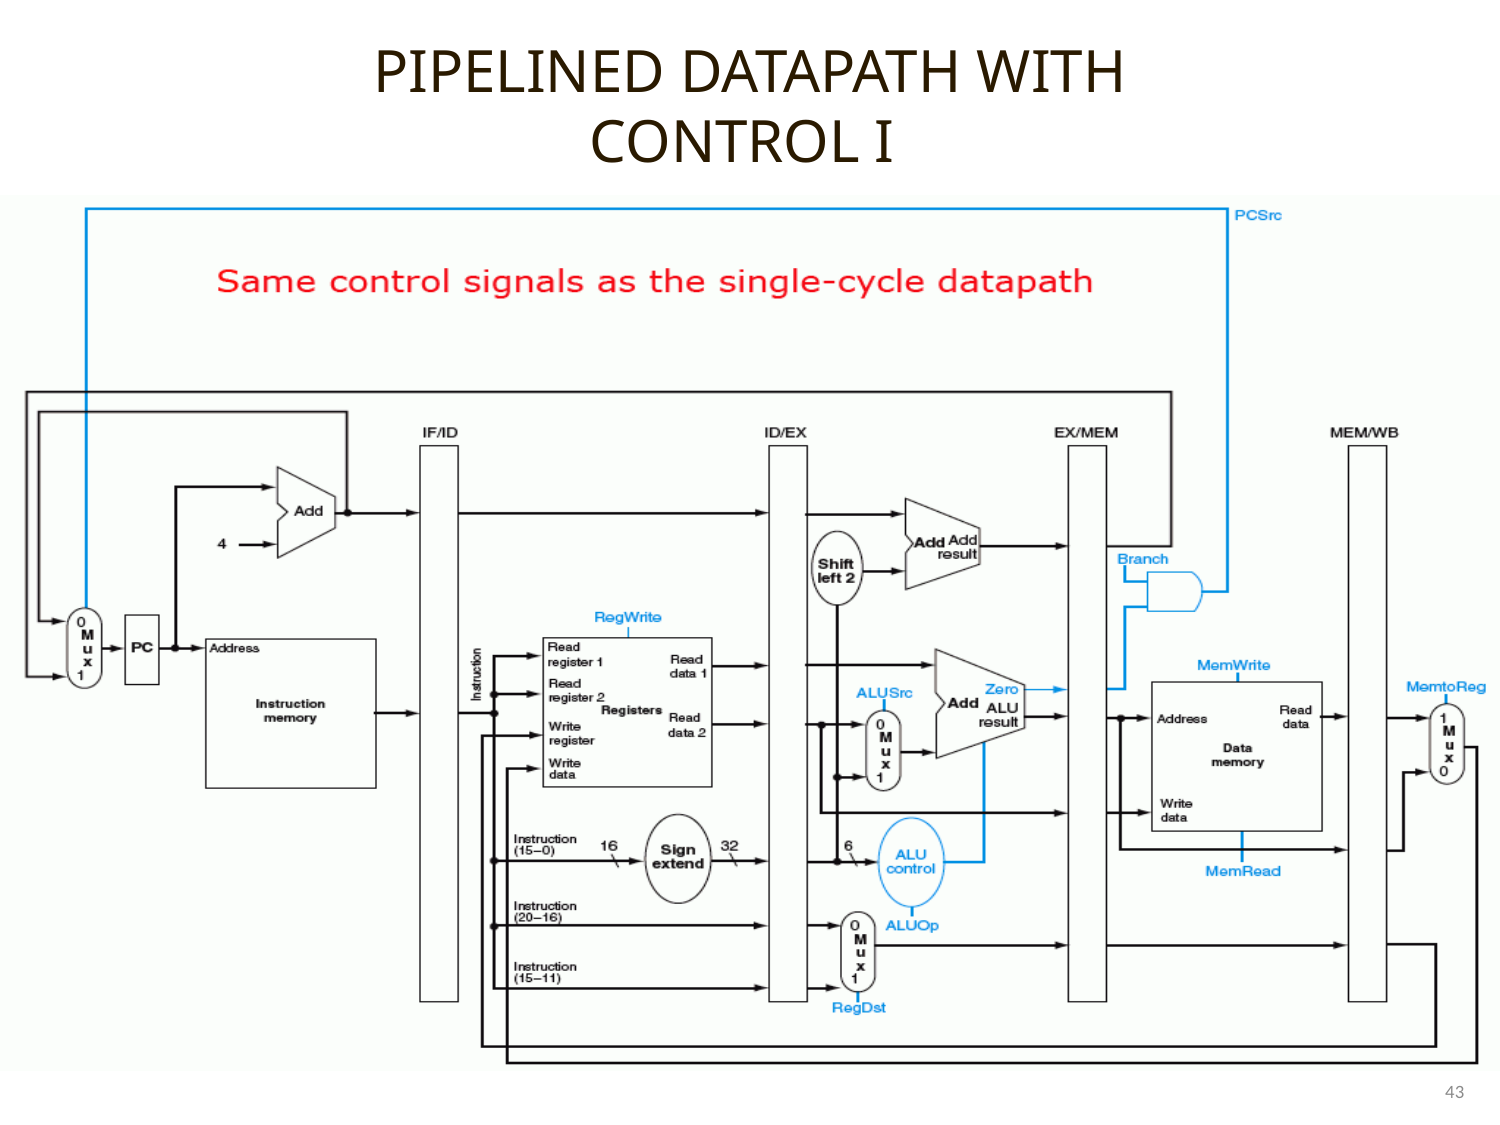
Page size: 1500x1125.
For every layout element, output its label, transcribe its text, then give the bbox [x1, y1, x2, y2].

text_box PIPELINED DATAPATH WITH CONTROL I [289, 27, 1211, 182]
picture [0, 195, 1500, 1071]
